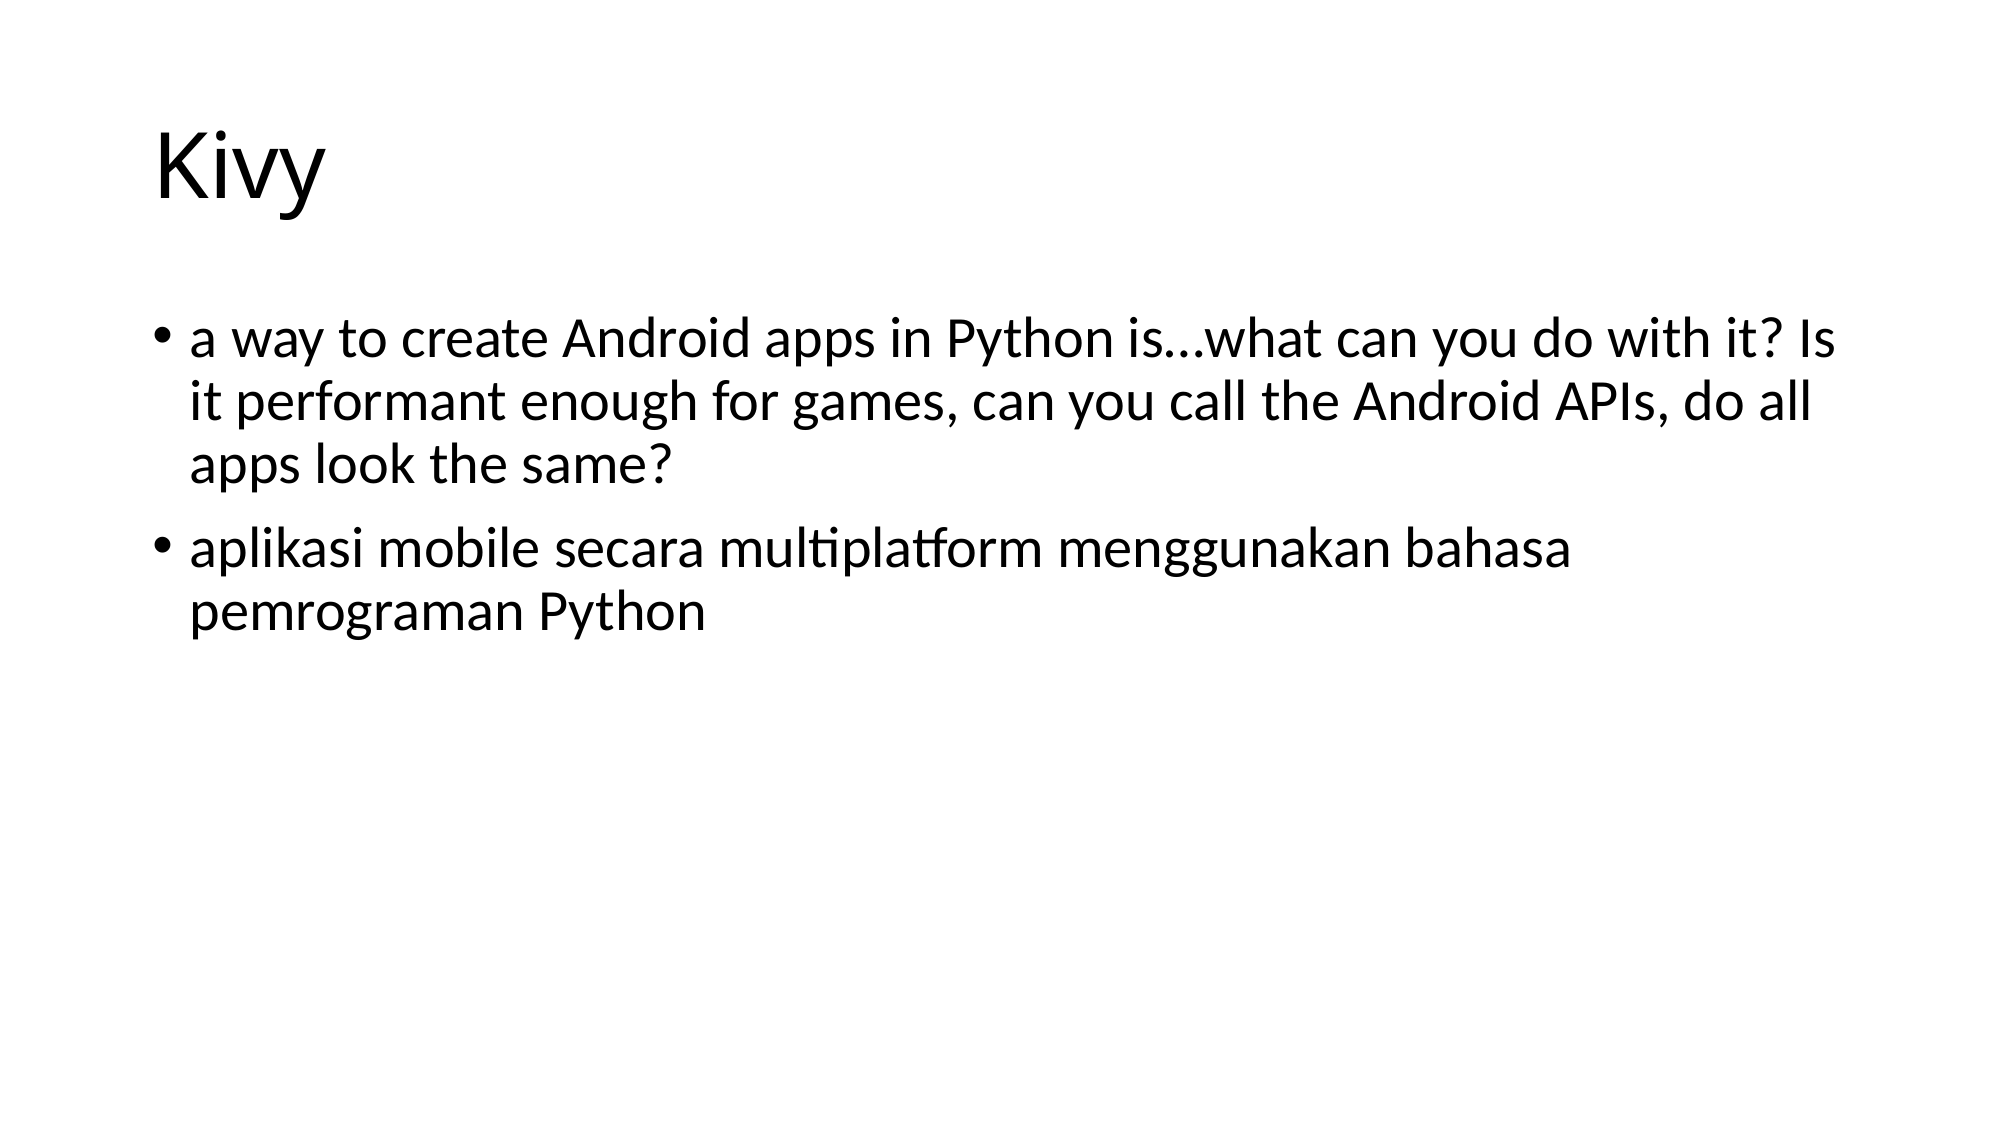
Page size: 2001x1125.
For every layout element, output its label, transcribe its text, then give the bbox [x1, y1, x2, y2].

title Kivy [137, 59, 1863, 278]
list a way to create Android apps in Python is…what can you do with it? Is it performant enough for games, can you call the Android APIs, do all apps look the same? aplikasi mobile secara multiplatform menggunakan bahasa pemrograman Python [137, 299, 1863, 1014]
